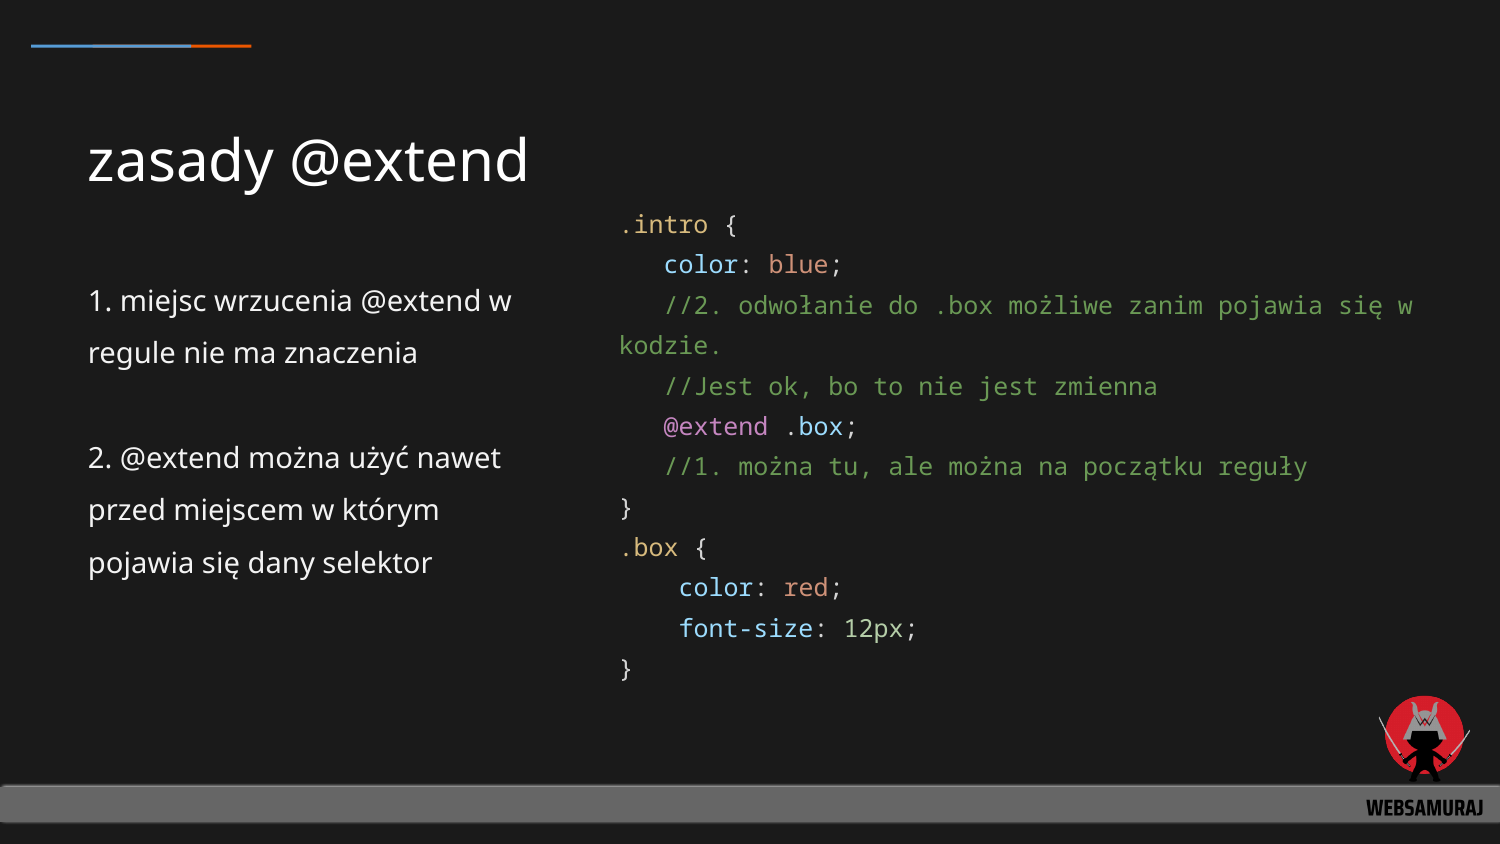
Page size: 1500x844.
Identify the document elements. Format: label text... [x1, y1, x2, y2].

subtitle 1. miejsc wrzucenia @extend w regule nie ma znaczenia 2. @extend można użyć nawet przed miejscem w którym pojawia się dany selektor [72, 249, 557, 742]
text_box .intro { color: blue; //2. odwołanie do .box możliwe zanim pojawia się w kodzie. //Jest ok, bo to nie jest zmienna @extend .box; //1. można tu, ale można na początku reguły } .box { color: red; font-size: 12px; } [603, 182, 1480, 675]
title zasady @extend [72, 97, 1416, 206]
picture [1358, 689, 1491, 822]
